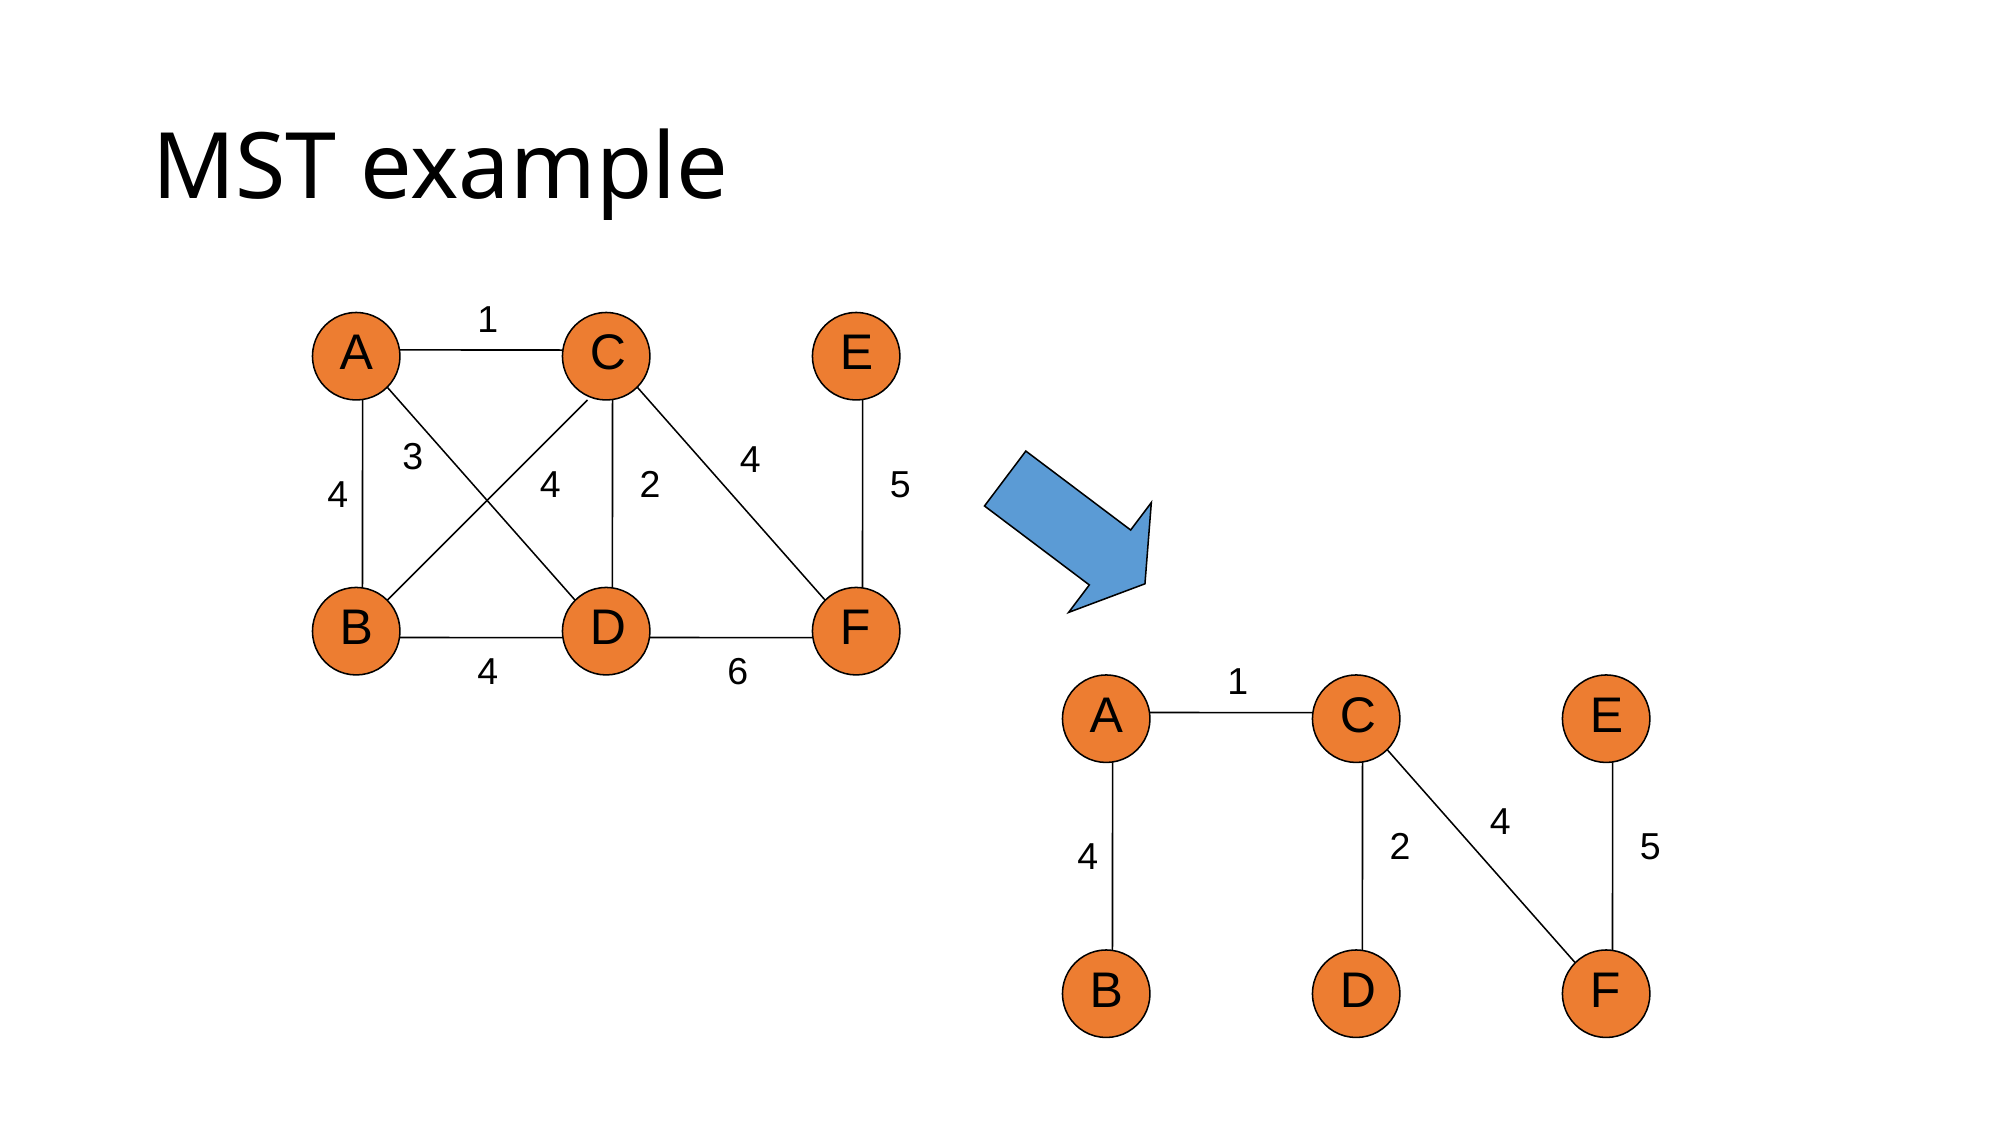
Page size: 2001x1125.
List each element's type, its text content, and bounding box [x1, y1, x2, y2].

text_box 6 [712, 639, 800, 700]
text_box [1312, 949, 1400, 1038]
text_box 5 [1624, 814, 1713, 875]
text_box 2 [1374, 814, 1463, 875]
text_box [562, 312, 650, 400]
text_box 5 [874, 452, 963, 513]
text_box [812, 587, 900, 675]
text_box [984, 451, 1152, 613]
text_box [1062, 949, 1150, 1038]
text_box 4 [1062, 824, 1150, 885]
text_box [562, 587, 650, 675]
text_box 4 [1474, 789, 1563, 850]
text_box 1 [1212, 649, 1300, 710]
text_box 4 [524, 452, 613, 513]
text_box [1562, 949, 1650, 1038]
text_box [1562, 674, 1650, 763]
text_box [312, 312, 400, 400]
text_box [312, 587, 400, 675]
text_box 2 [624, 452, 713, 513]
text_box 1 [462, 287, 550, 348]
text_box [1312, 674, 1400, 763]
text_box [812, 312, 900, 400]
text_box 4 [462, 639, 550, 700]
text_box 4 [724, 427, 813, 487]
title MST example [137, 59, 1863, 278]
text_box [1062, 674, 1150, 763]
text_box 3 [387, 424, 475, 485]
text_box 4 [312, 462, 400, 523]
